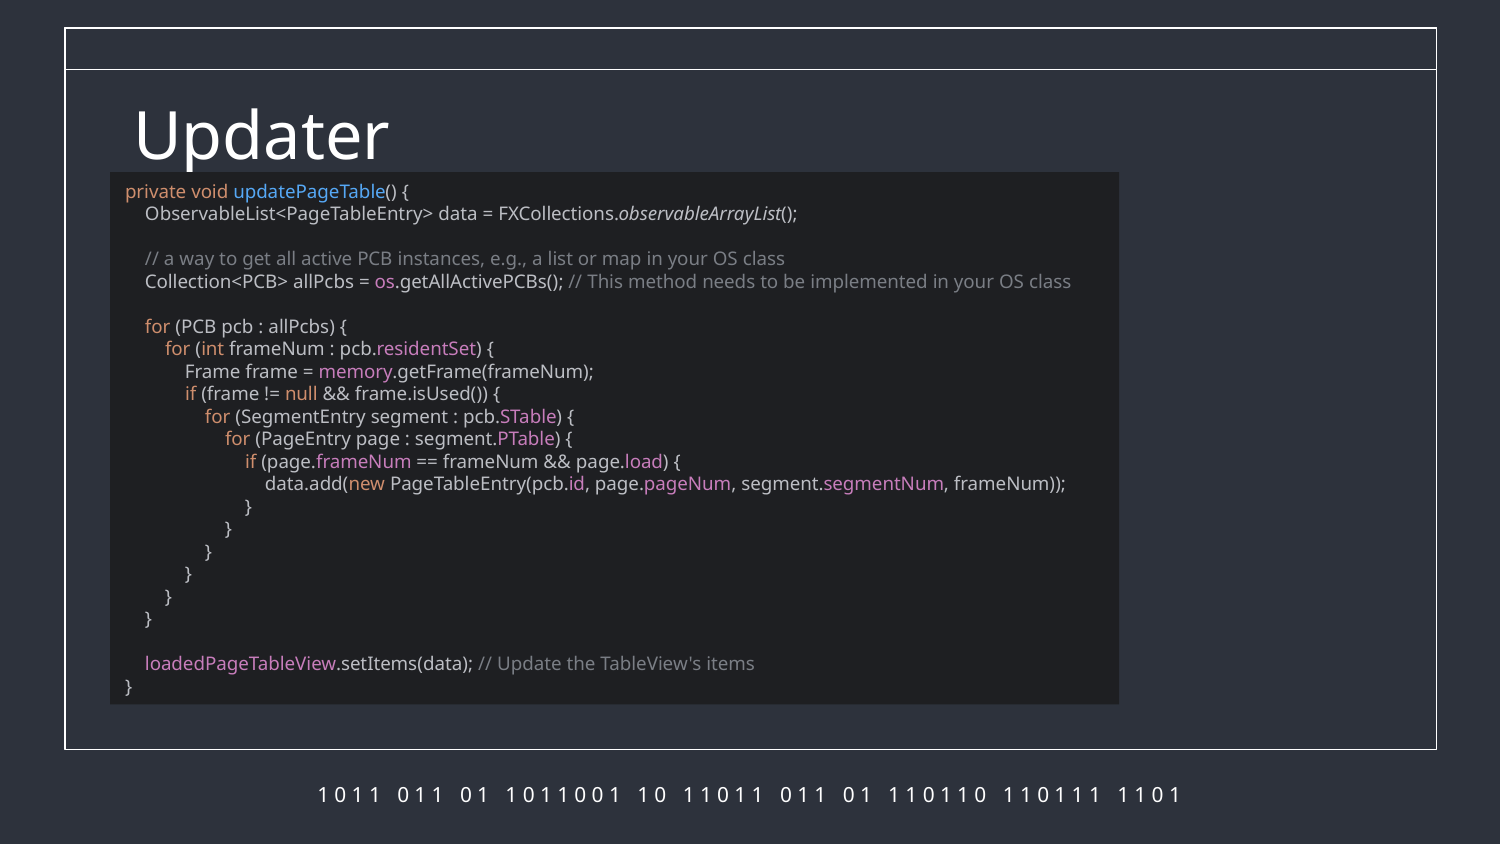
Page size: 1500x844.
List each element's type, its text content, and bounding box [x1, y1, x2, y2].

text_box private void updatePageTable() { ObservableList<PageTableEntry> data = FXCollections.observableArrayList(); // a way to get all active PCB instances, e.g., a list or map in your OS class Collection<PCB> allPcbs = os.getAllActivePCBs(); // This method needs to be implemented in your OS class for (PCB pcb : allPcbs) { for (int frameNum : pcb.residentSet) { Frame frame = memory.getFrame(frameNum); if (frame != null && frame.isUsed()) { for (SegmentEntry segment : pcb.STable) { for (PageEntry page : segment.PTable) { if (page.frameNum == frameNum && page.load) { data.add(new PageTableEntry(pcb.id, page.pageNum, segment.segmentNum, frameNum)); } } } } } } loadedPageTableView.setItems(data); // Update the TableView's items } [110, 172, 1120, 705]
title Updater [118, 78, 1382, 170]
